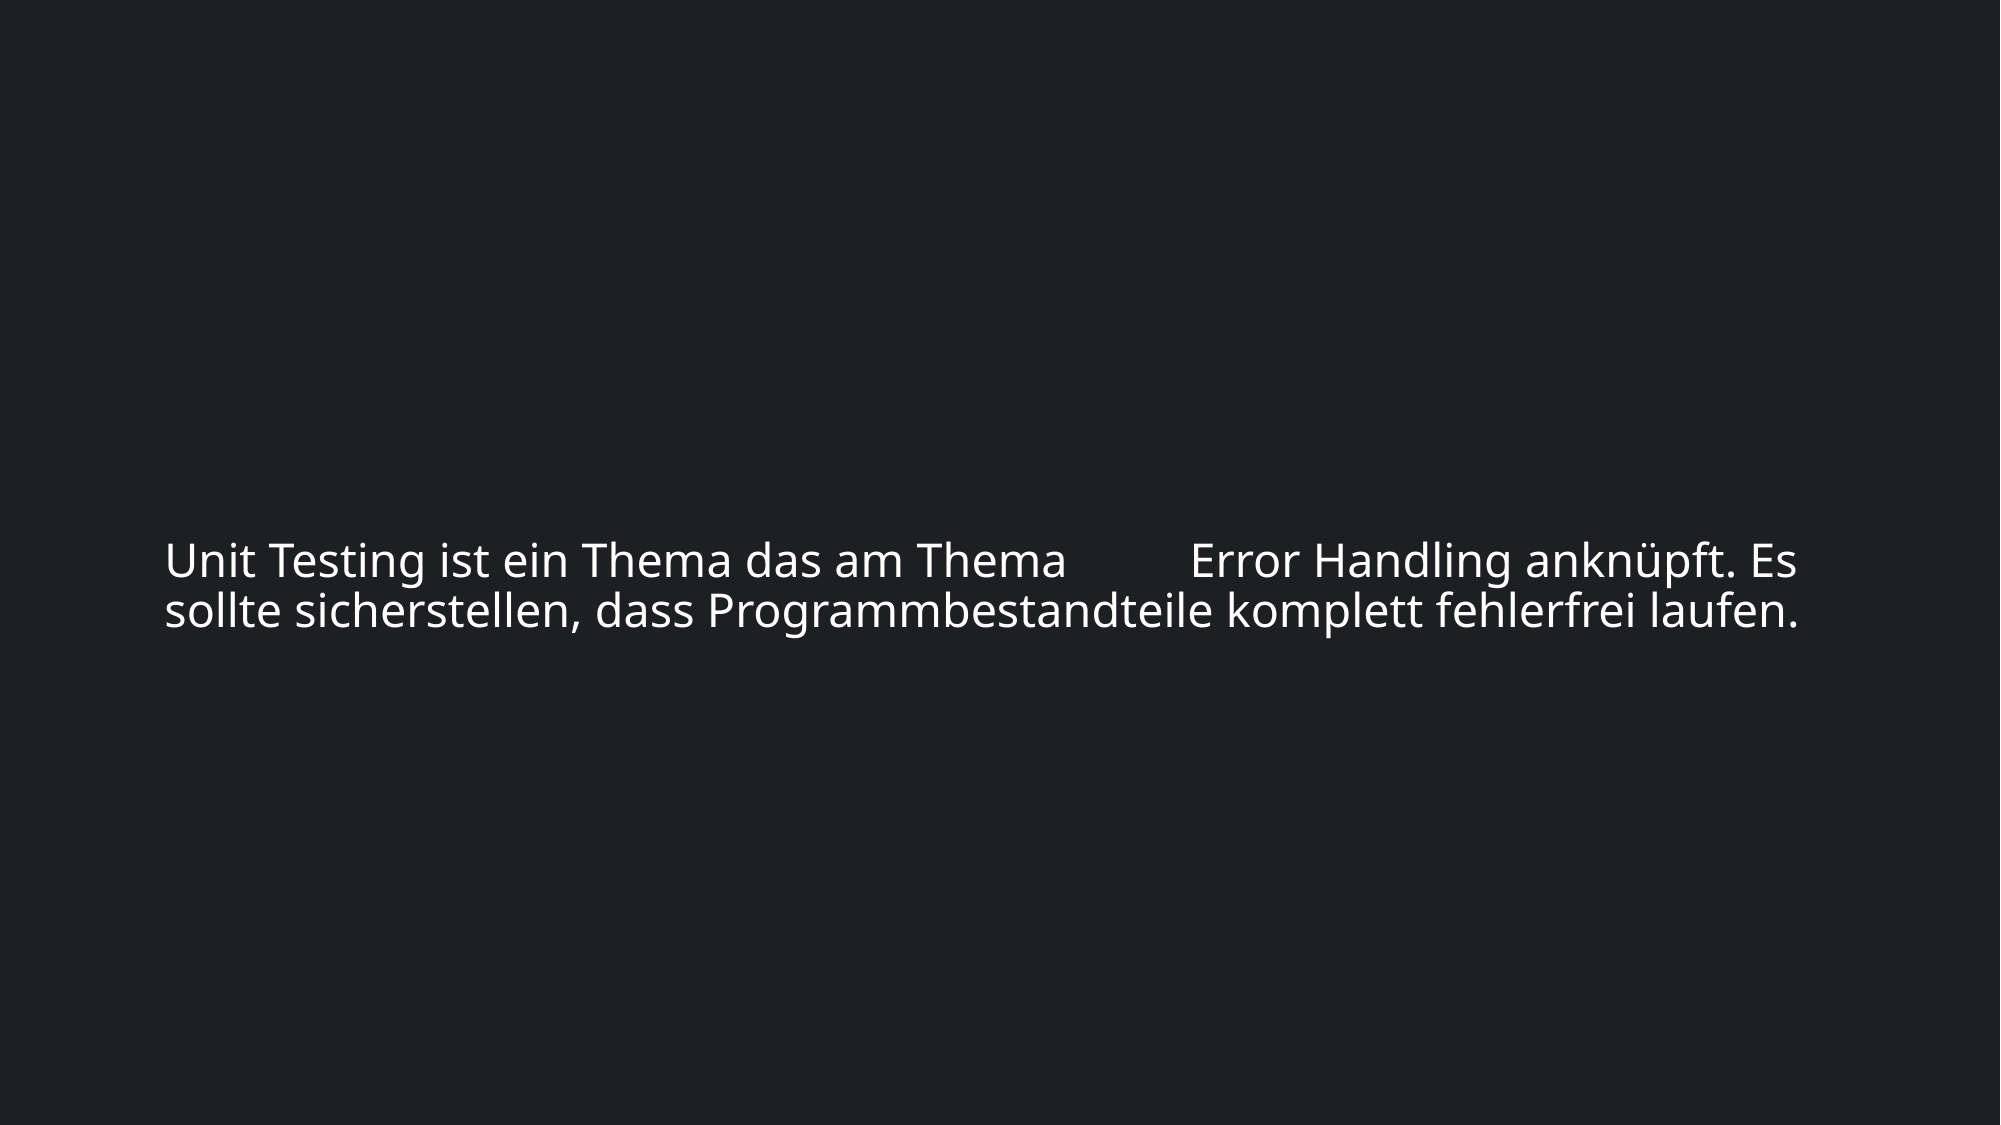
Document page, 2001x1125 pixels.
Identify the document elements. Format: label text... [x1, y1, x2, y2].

title Unit Testing ist ein Thema das am Thema Error Handling anknüpft. Es sollte sicherstellen, dass Programmbestandteile komplett fehlerfrei laufen. [149, 506, 1875, 725]
